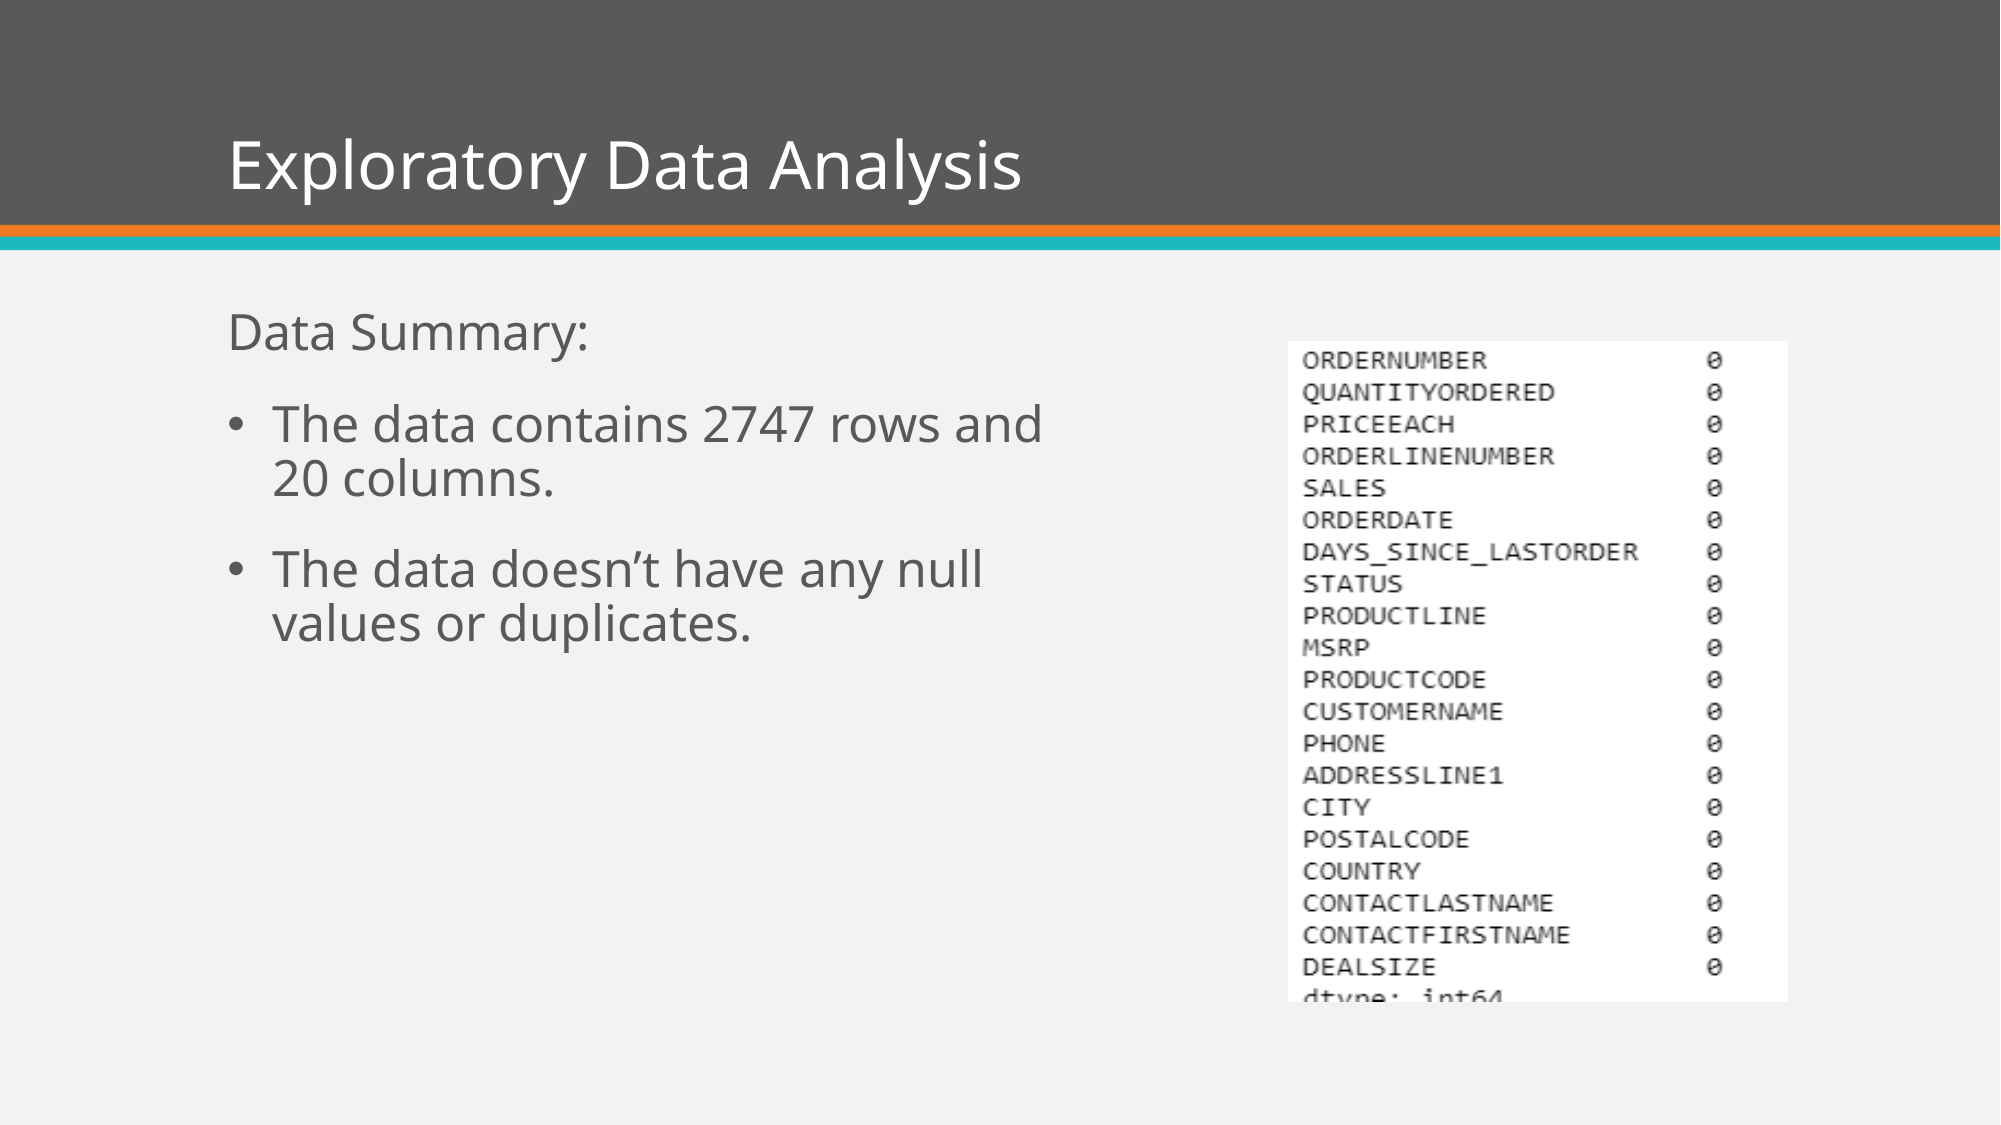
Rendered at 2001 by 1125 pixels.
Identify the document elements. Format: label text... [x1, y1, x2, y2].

picture [1288, 341, 1788, 1003]
list Data Summary: The data contains 2747 rows and 20 columns. The data doesn’t have any null values or duplicates. [212, 299, 1123, 1013]
title Exploratory Data Analysis [212, 41, 1788, 212]
